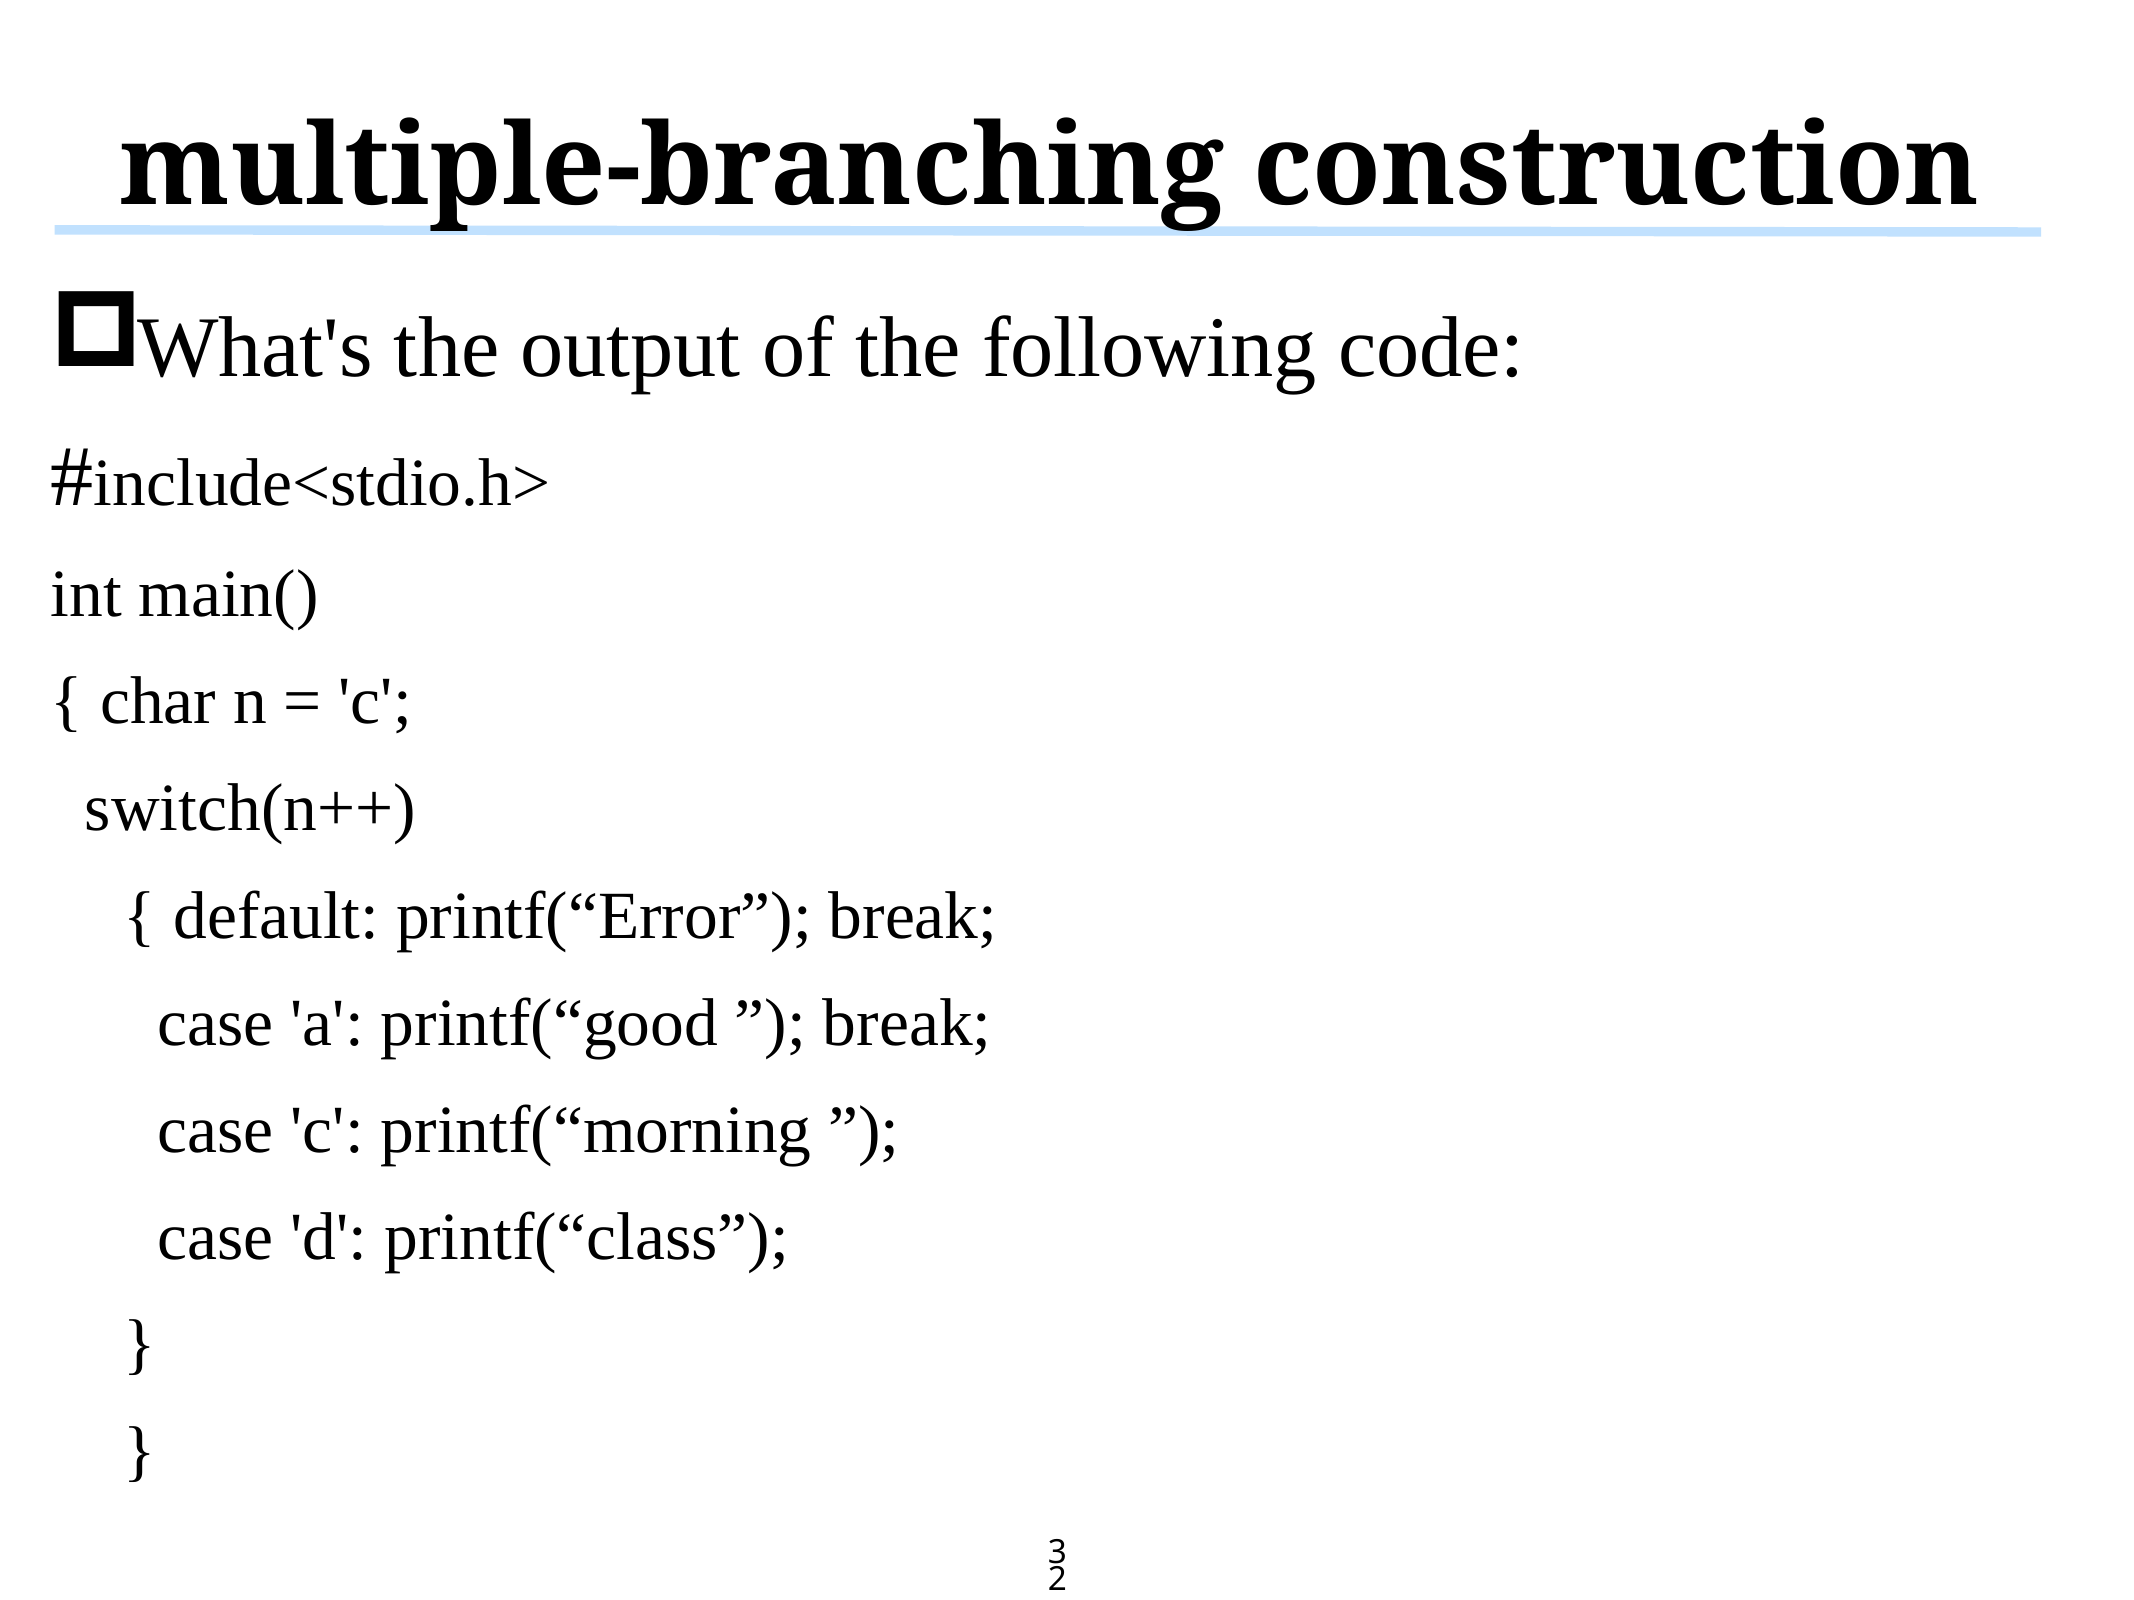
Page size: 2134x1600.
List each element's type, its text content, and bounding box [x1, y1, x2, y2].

title multiple-branching construction [19, 29, 2081, 226]
slide_number 32 [1041, 1528, 1091, 1582]
list What's the output of the following code: #include<stdio.h> int main() { char n = 'c'; switch(n++) { default: printf(“Error”); break; case 'a': printf(“good ”); break; case 'c': printf(“morning ”); case 'd': printf(“class”); } } [1, 276, 2134, 1501]
